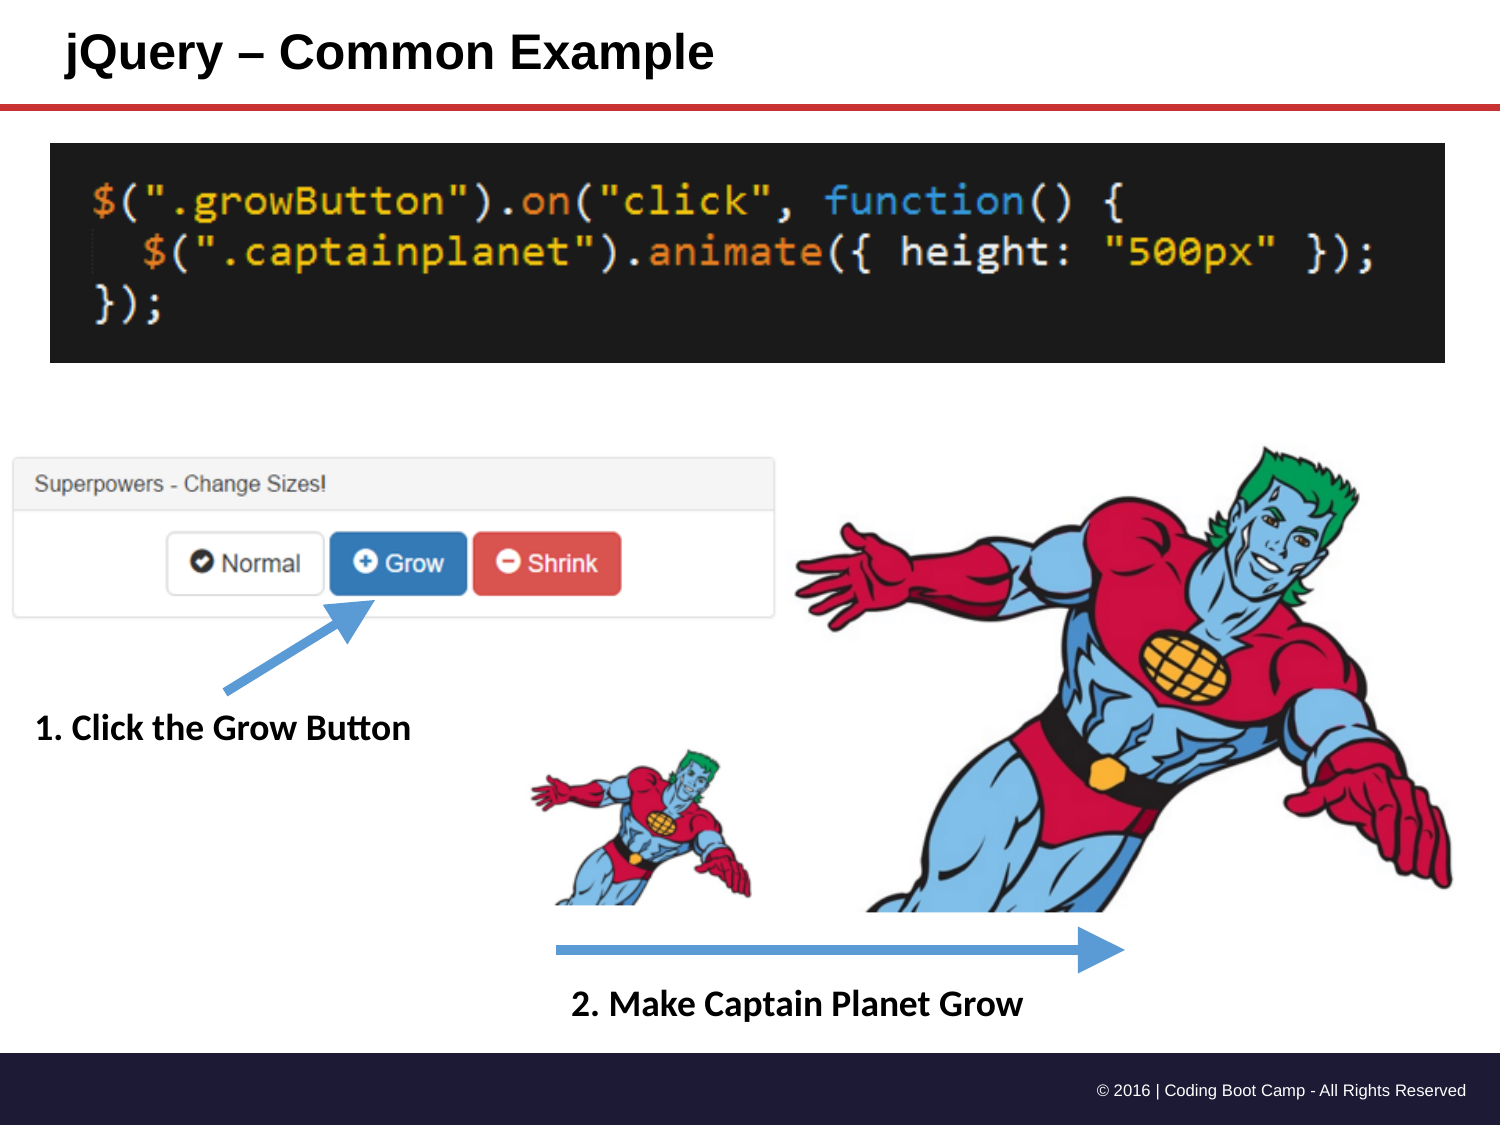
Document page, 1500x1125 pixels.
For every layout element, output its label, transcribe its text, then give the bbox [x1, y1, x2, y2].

title jQuery – Common Example [50, 0, 948, 108]
picture [49, 143, 1445, 363]
picture [0, 401, 1488, 984]
text_box 2. Make Captain Planet Grow [556, 971, 1044, 1032]
text_box 1. Click the Grow Button [19, 695, 432, 756]
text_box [224, 599, 376, 693]
